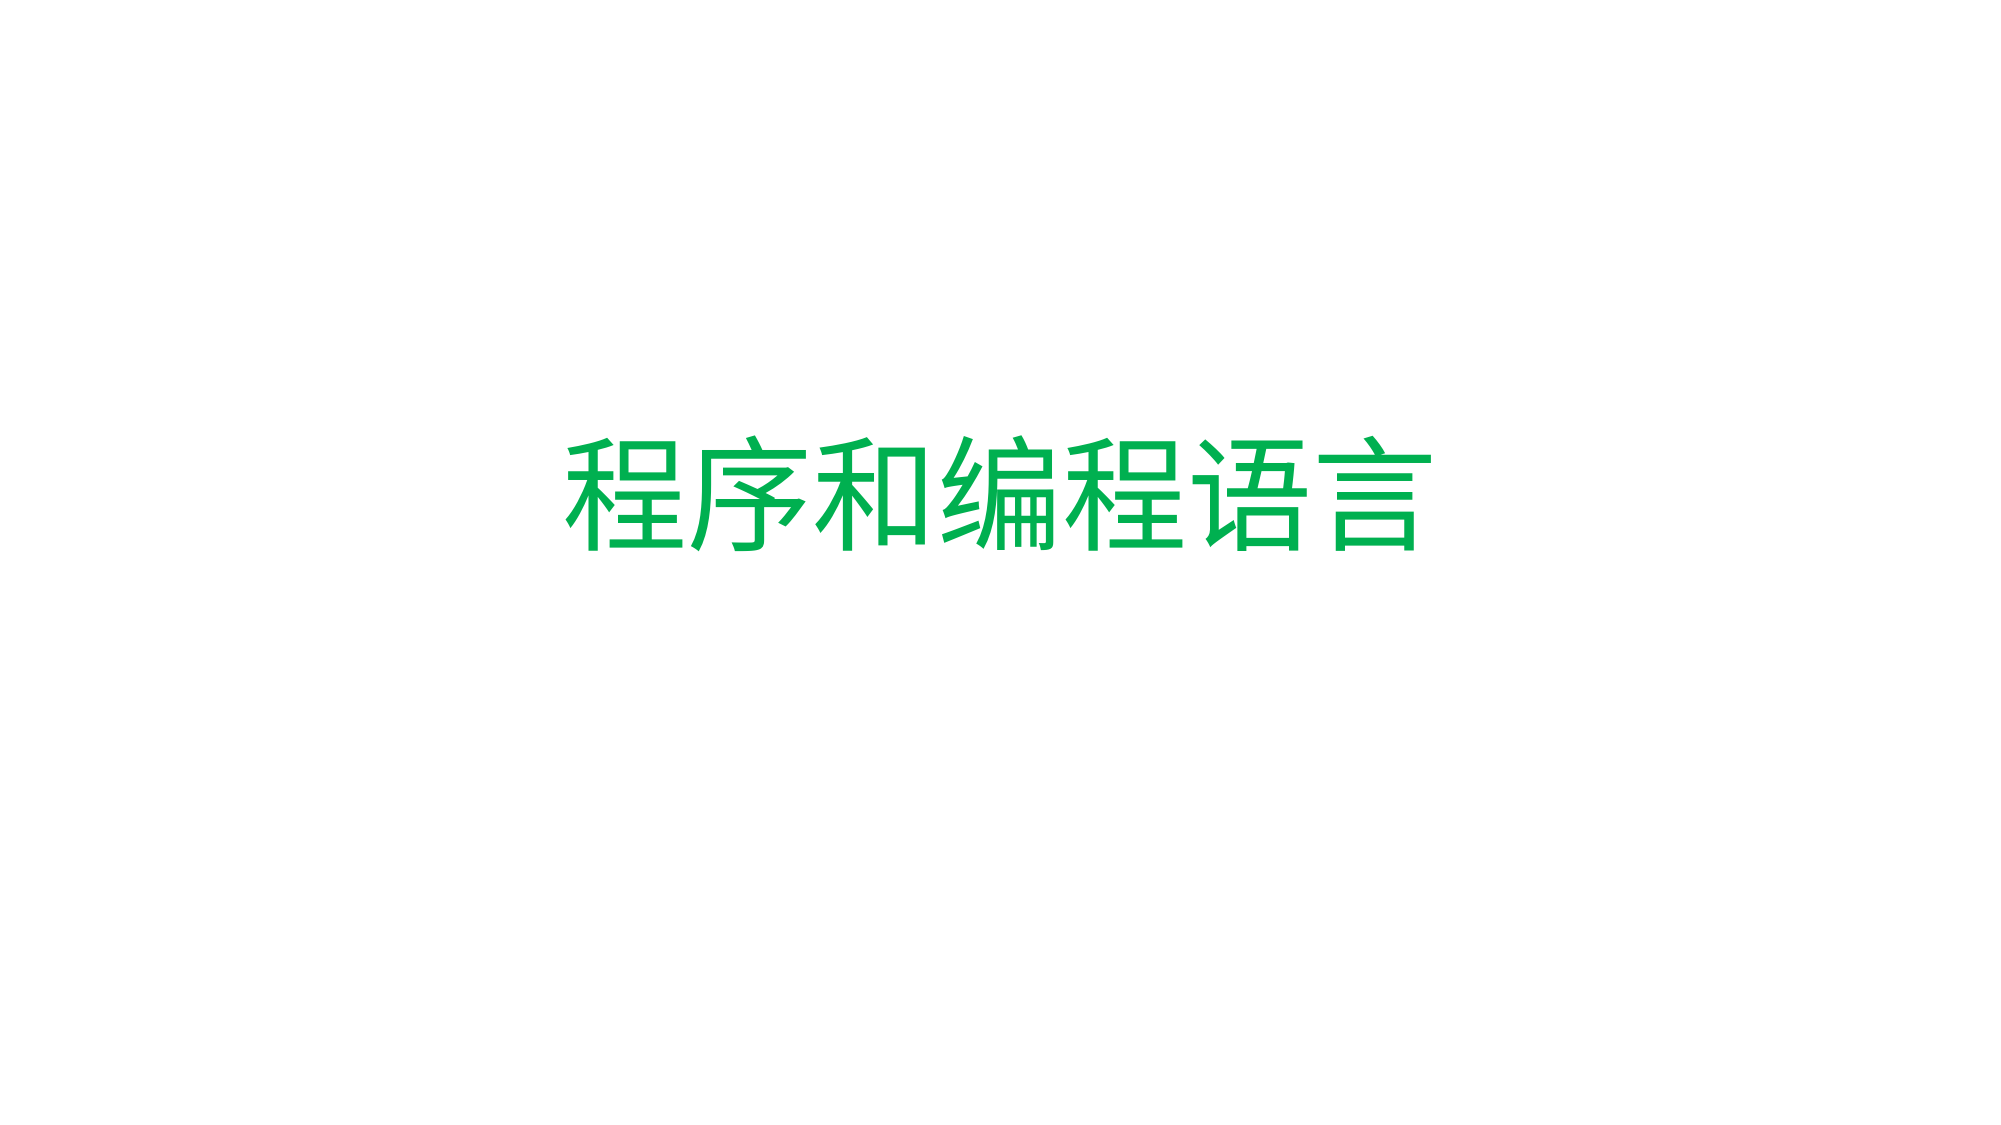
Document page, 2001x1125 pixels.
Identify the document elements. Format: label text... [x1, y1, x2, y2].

title 程序和编程语言 [249, 184, 1750, 576]
